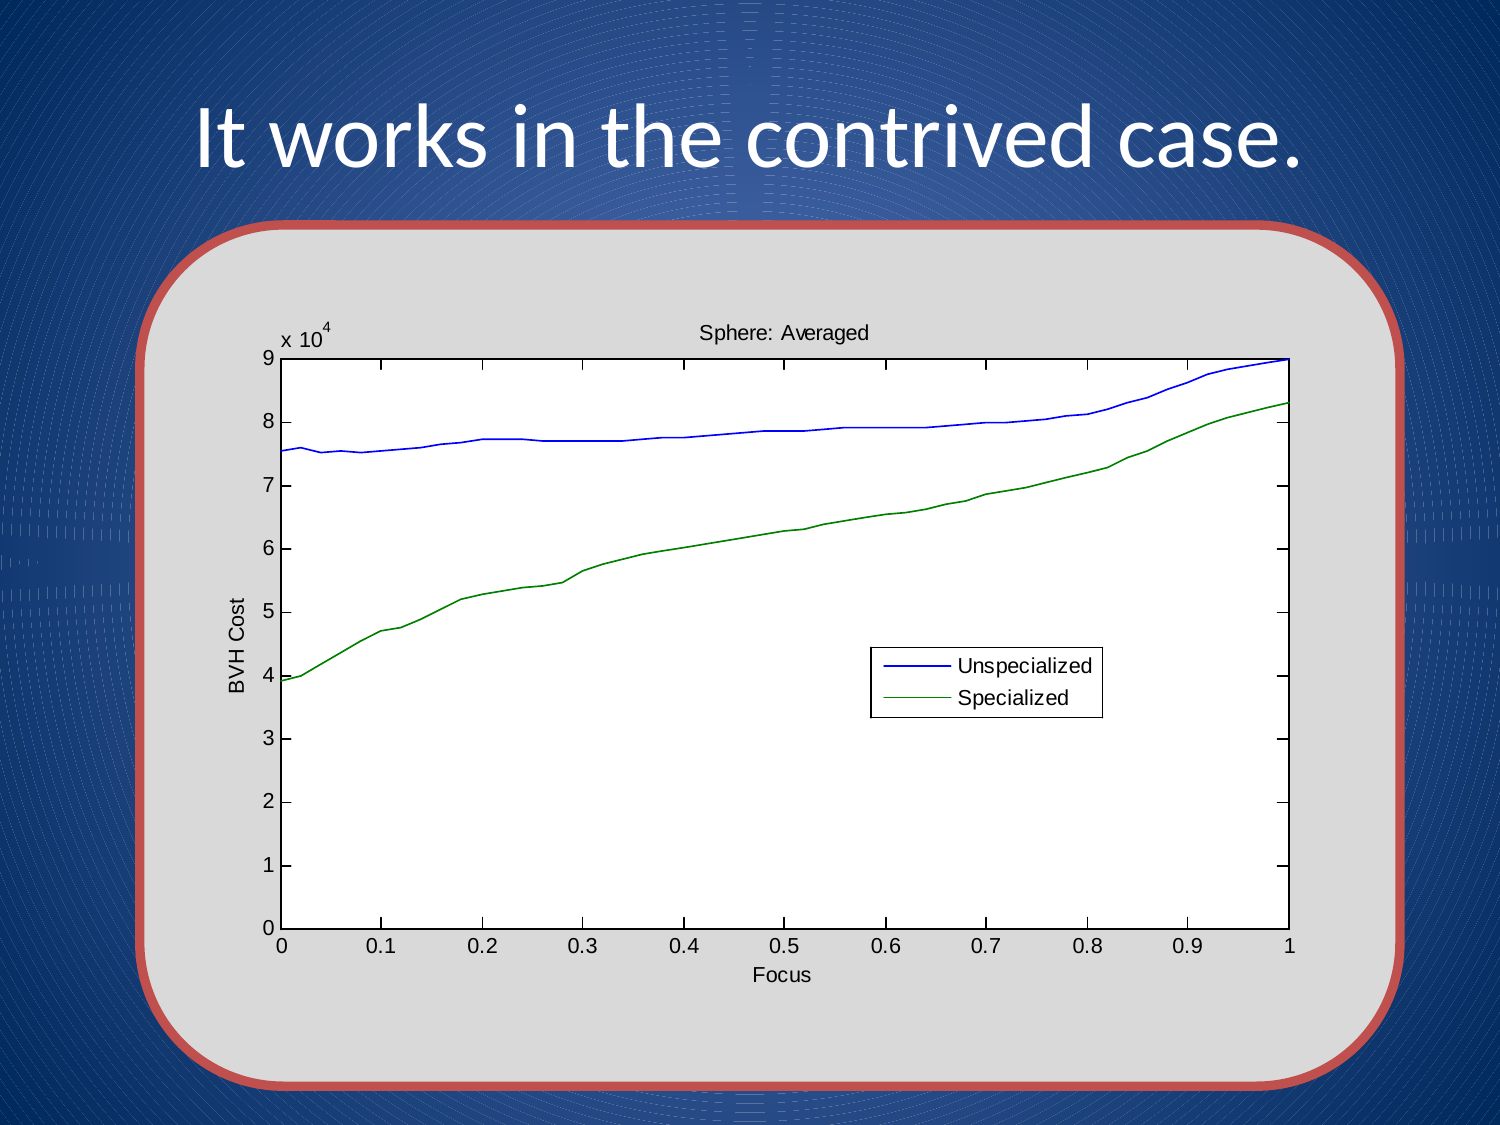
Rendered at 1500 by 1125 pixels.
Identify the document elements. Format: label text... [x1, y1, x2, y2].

title It works in the contrived case. [75, 37, 1425, 225]
text_box [152, 225, 1387, 304]
text_box [156, 1014, 1384, 1089]
picture [112, 305, 1413, 1007]
